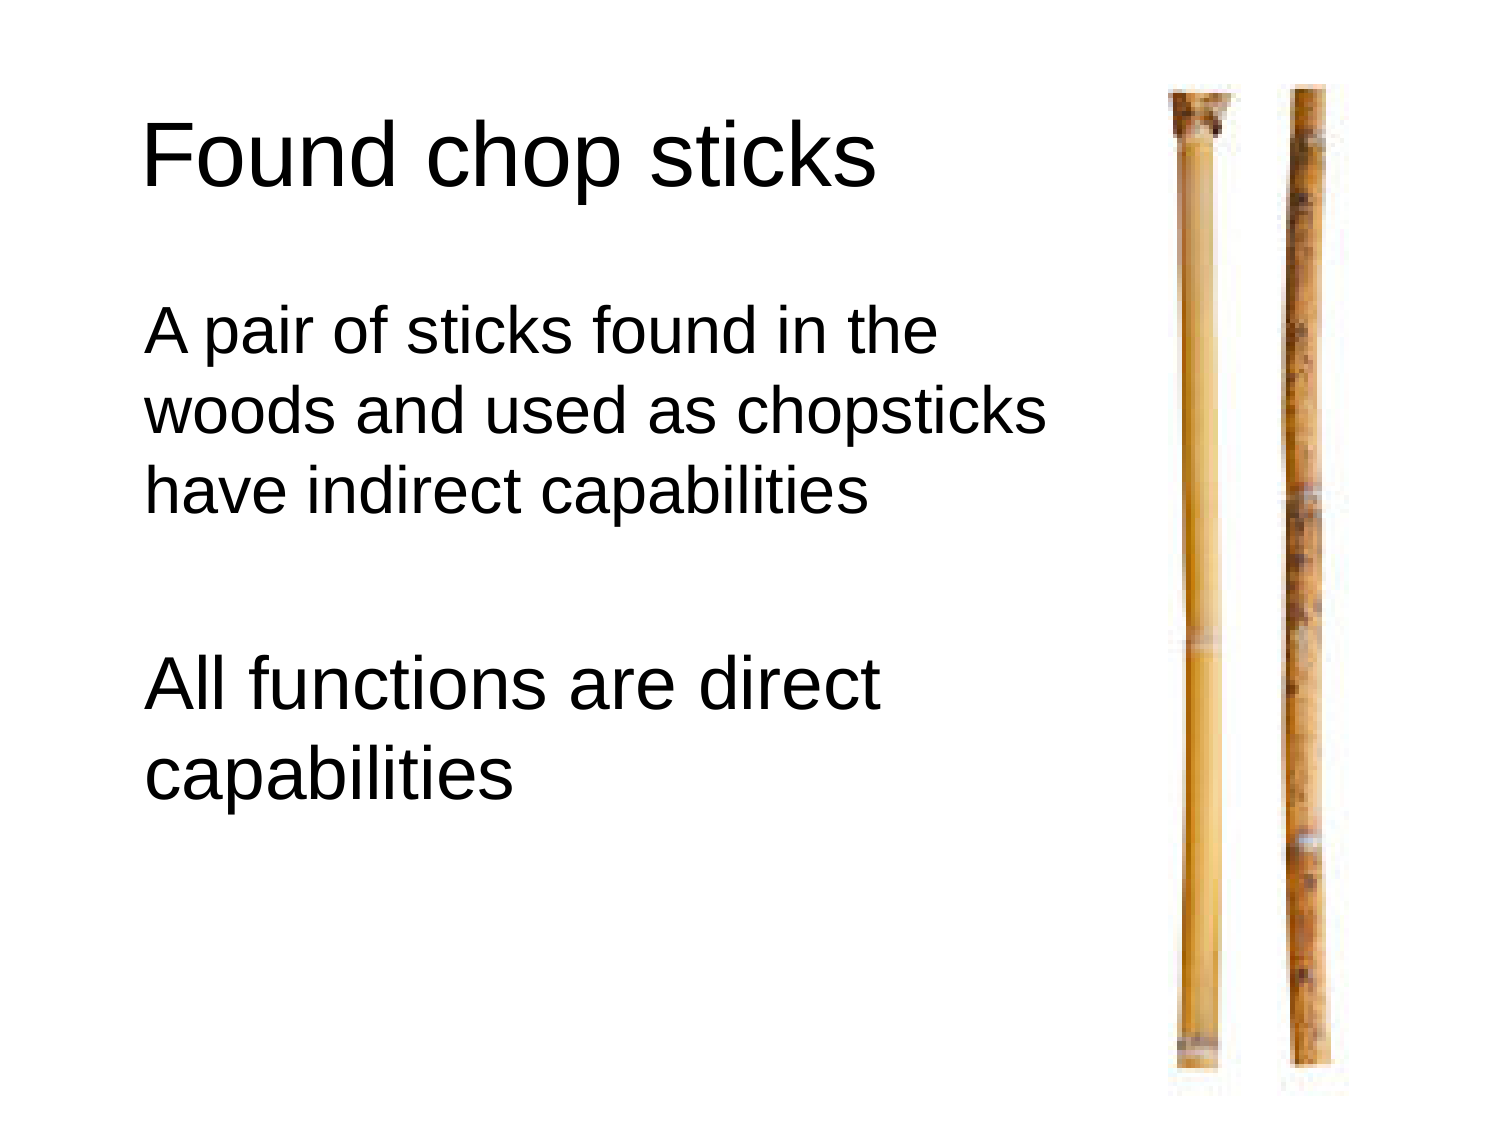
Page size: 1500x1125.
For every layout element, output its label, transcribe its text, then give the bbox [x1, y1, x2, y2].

picture [1137, 0, 1500, 1125]
title Found chop sticks [125, 24, 1132, 275]
list A pair of sticks found in the woods and used as chopsticks have indirect capabilities All functions are direct capabilities [72, 279, 1132, 1035]
